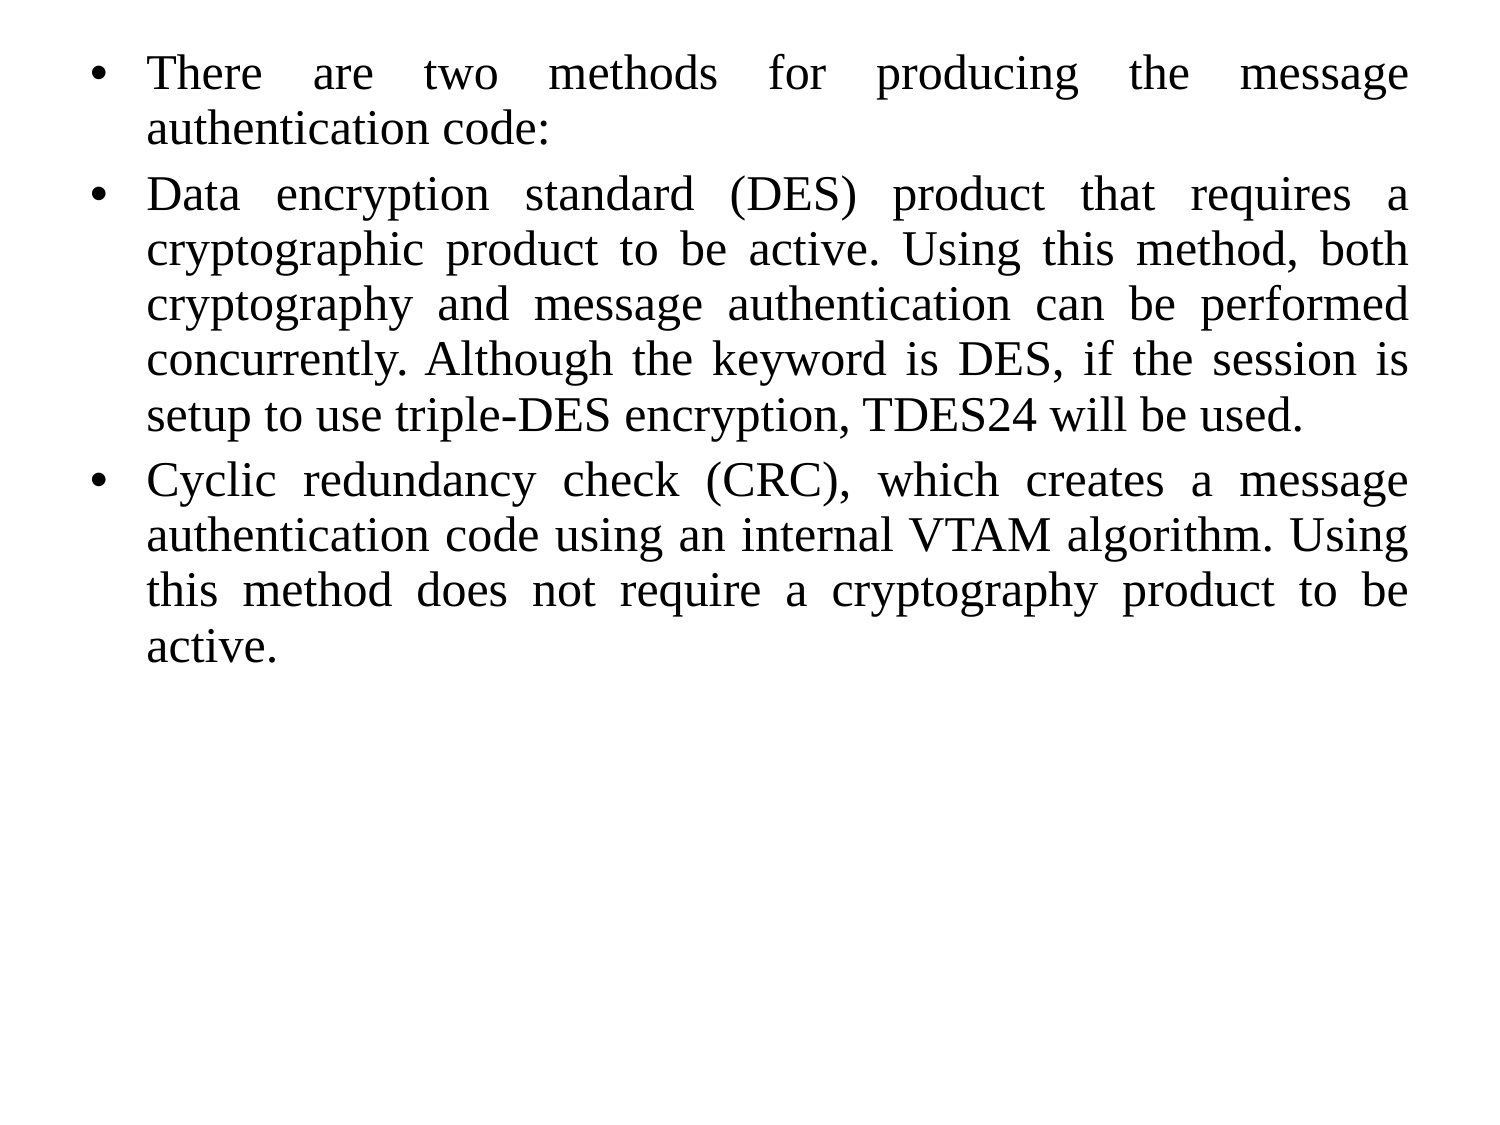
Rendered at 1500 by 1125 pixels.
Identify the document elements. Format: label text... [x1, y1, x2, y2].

list There are two methods for producing the message authentication code: Data encryption standard (DES) product that requires a cryptographic product to be active. Using this method, both cryptography and message authentication can be performed concurrently. Although the keyword is DES, if the session is setup to use triple-DES encryption, TDES24 will be used. Cyclic redundancy check (CRC), which creates a message authentication code using an internal VTAM algorithm. Using this method does not require a cryptography product to be active. [75, 37, 1425, 1005]
